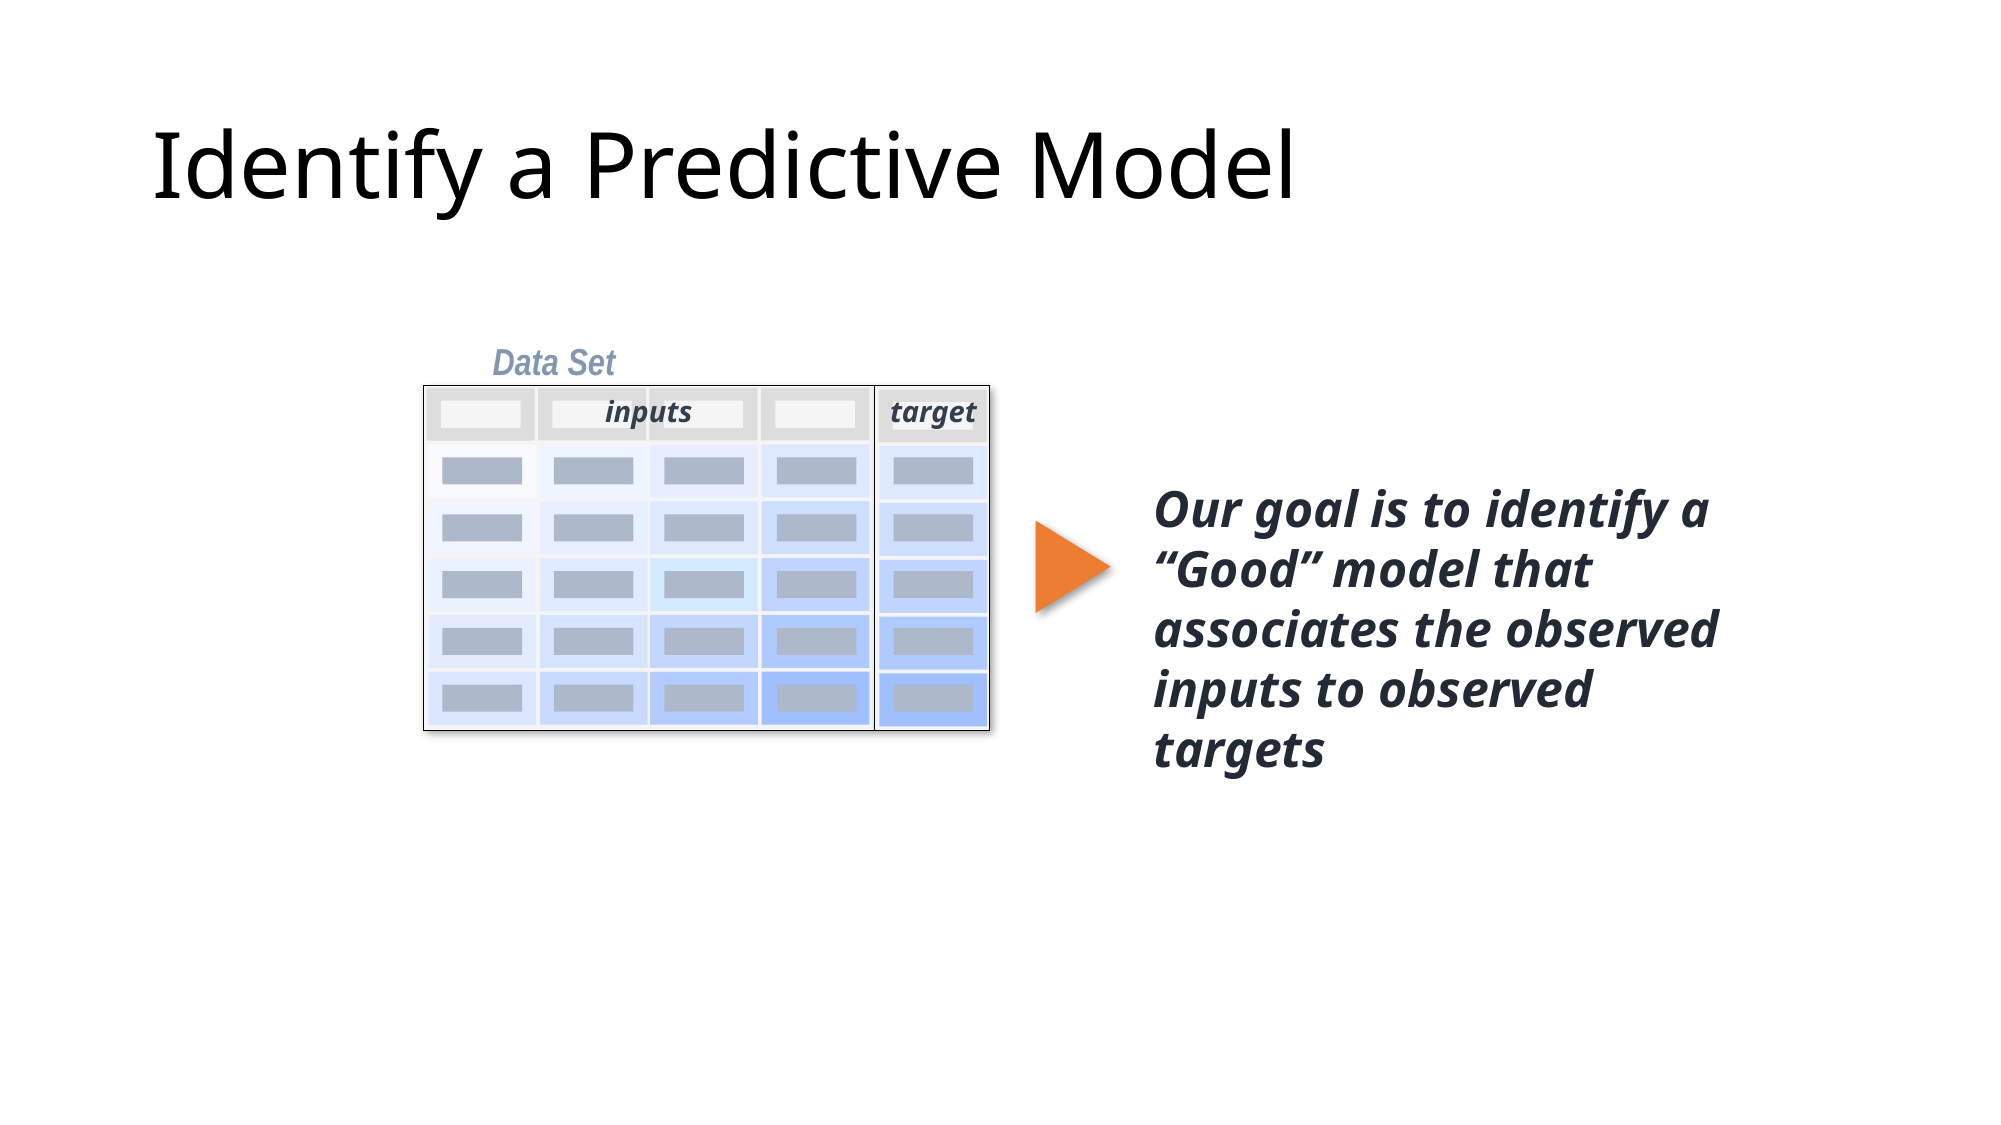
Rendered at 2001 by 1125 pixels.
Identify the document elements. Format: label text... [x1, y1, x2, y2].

text_box Our goal is to identify a “Good” model that associates the observed inputs to observed targets [1139, 470, 1750, 785]
title Identify a Predictive Model [137, 59, 1863, 278]
text_box [1035, 520, 1111, 613]
text_box Data Set [410, 330, 698, 391]
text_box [422, 385, 990, 731]
